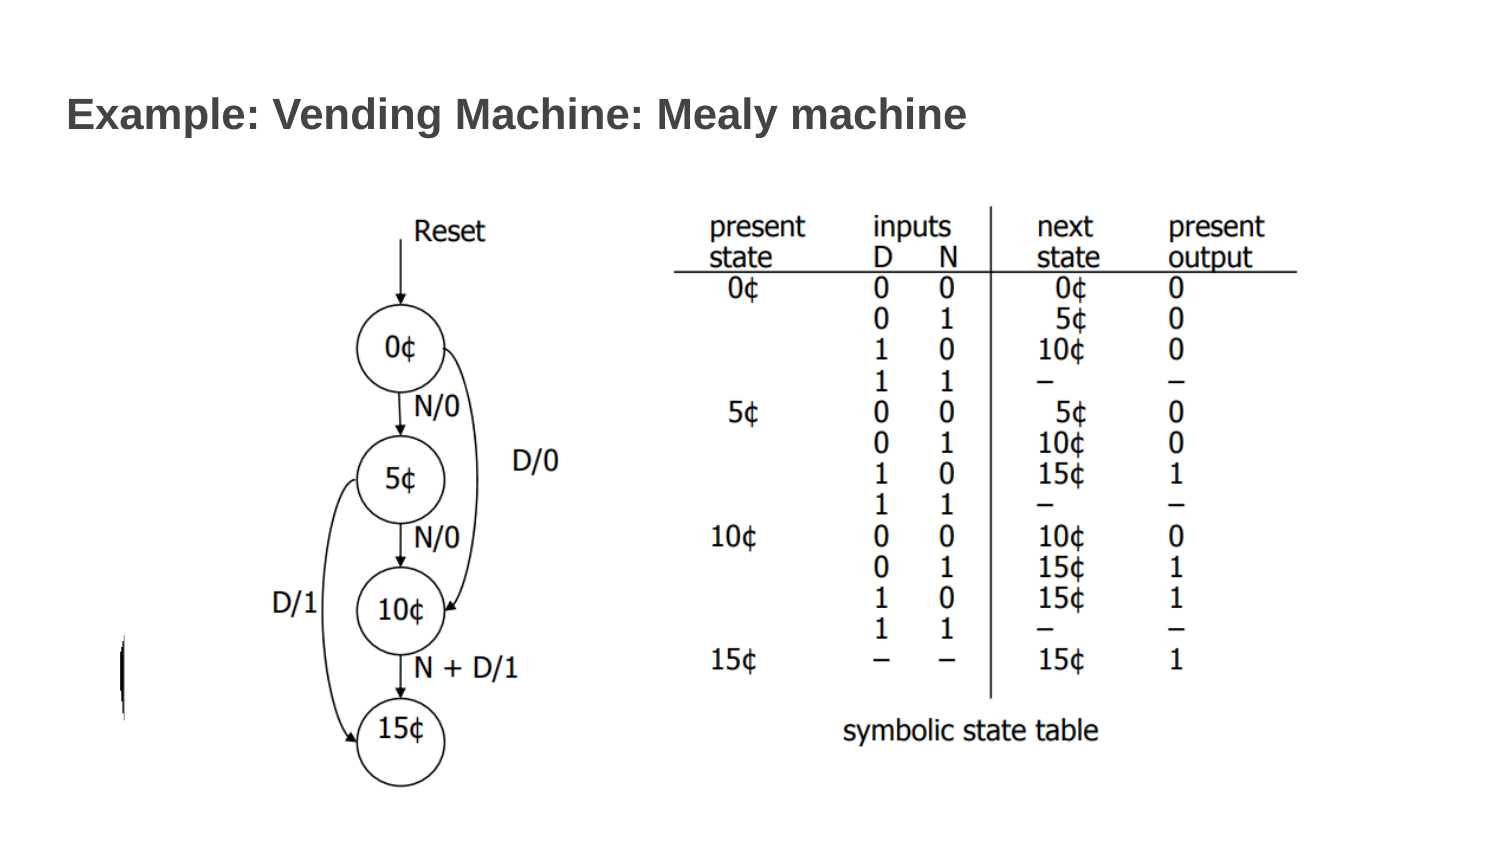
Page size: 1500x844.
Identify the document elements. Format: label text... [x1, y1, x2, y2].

text_box [59, 145, 1500, 807]
text_box Example: Vending Machine: Mealy machine [51, 31, 1449, 154]
picture [119, 155, 1336, 821]
